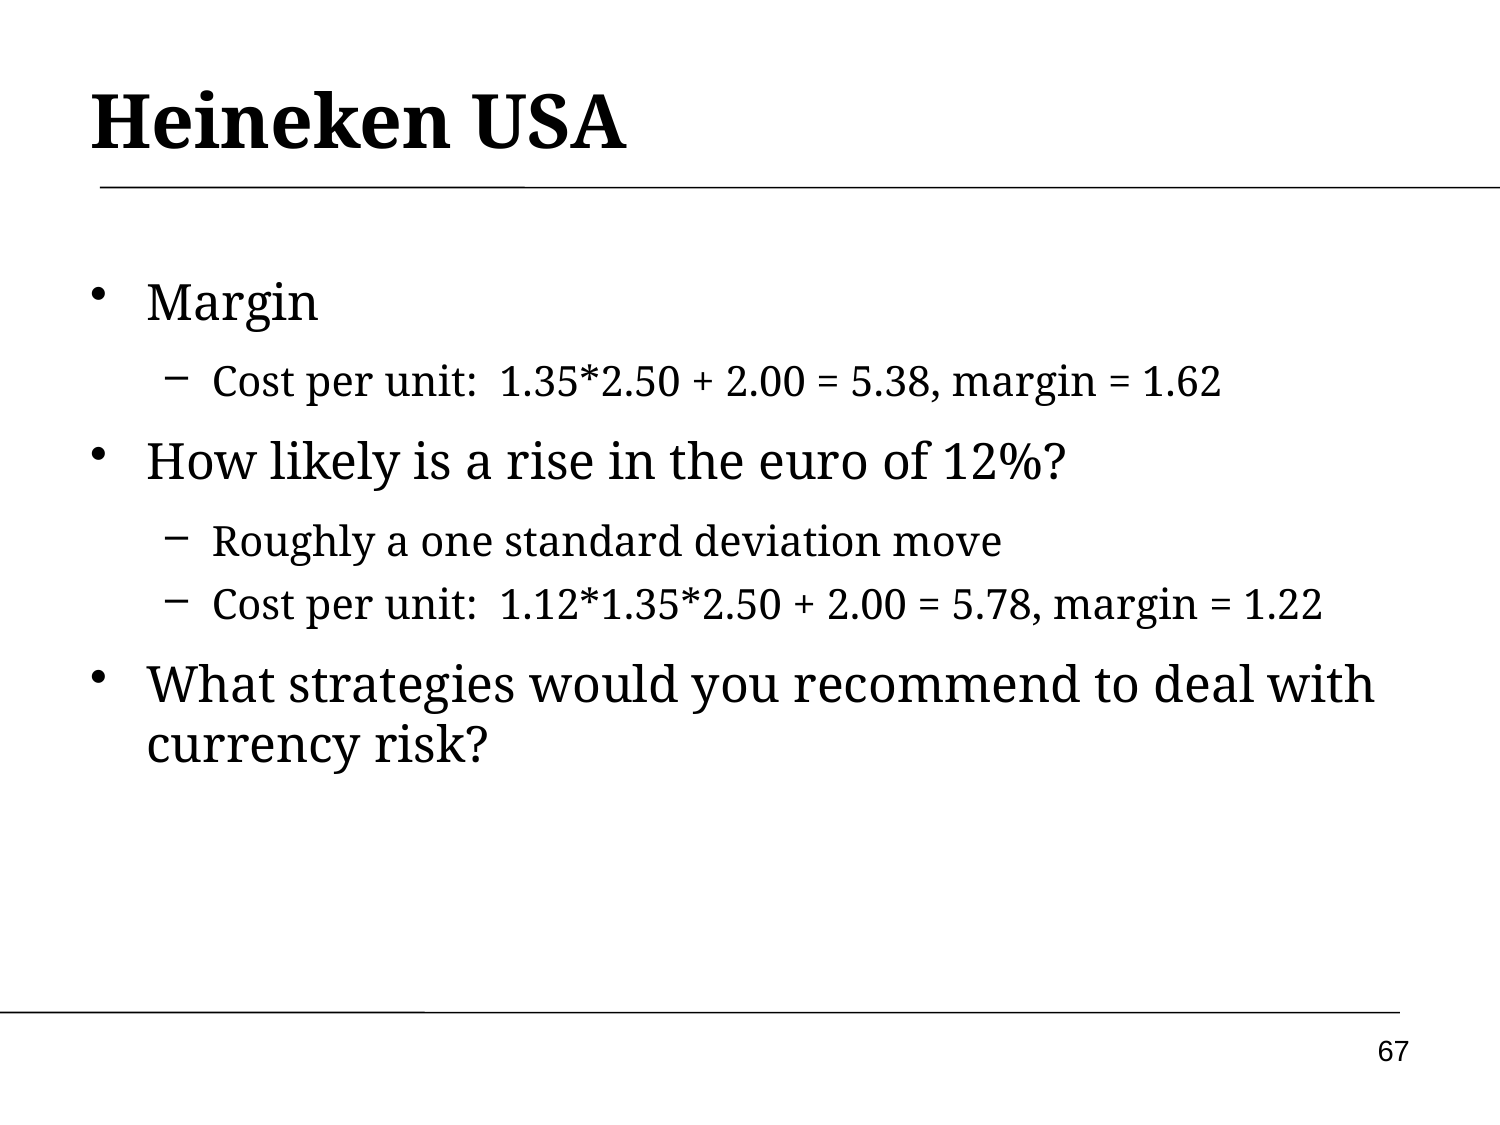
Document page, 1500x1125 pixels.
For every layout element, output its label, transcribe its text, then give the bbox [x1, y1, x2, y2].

title Heineken USA [74, 49, 1426, 188]
slide_number 67 [1074, 1024, 1426, 1103]
list Margin Cost per unit: 1.35*2.50 + 2.00 = 5.38, margin = 1.62 How likely is a rise in the euro of 12%? Roughly a one standard deviation move Cost per unit: 1.12*1.35*2.50 + 2.00 = 5.78, margin = 1.22 What strategies would you recommend to deal with currency risk? [74, 262, 1413, 1006]
